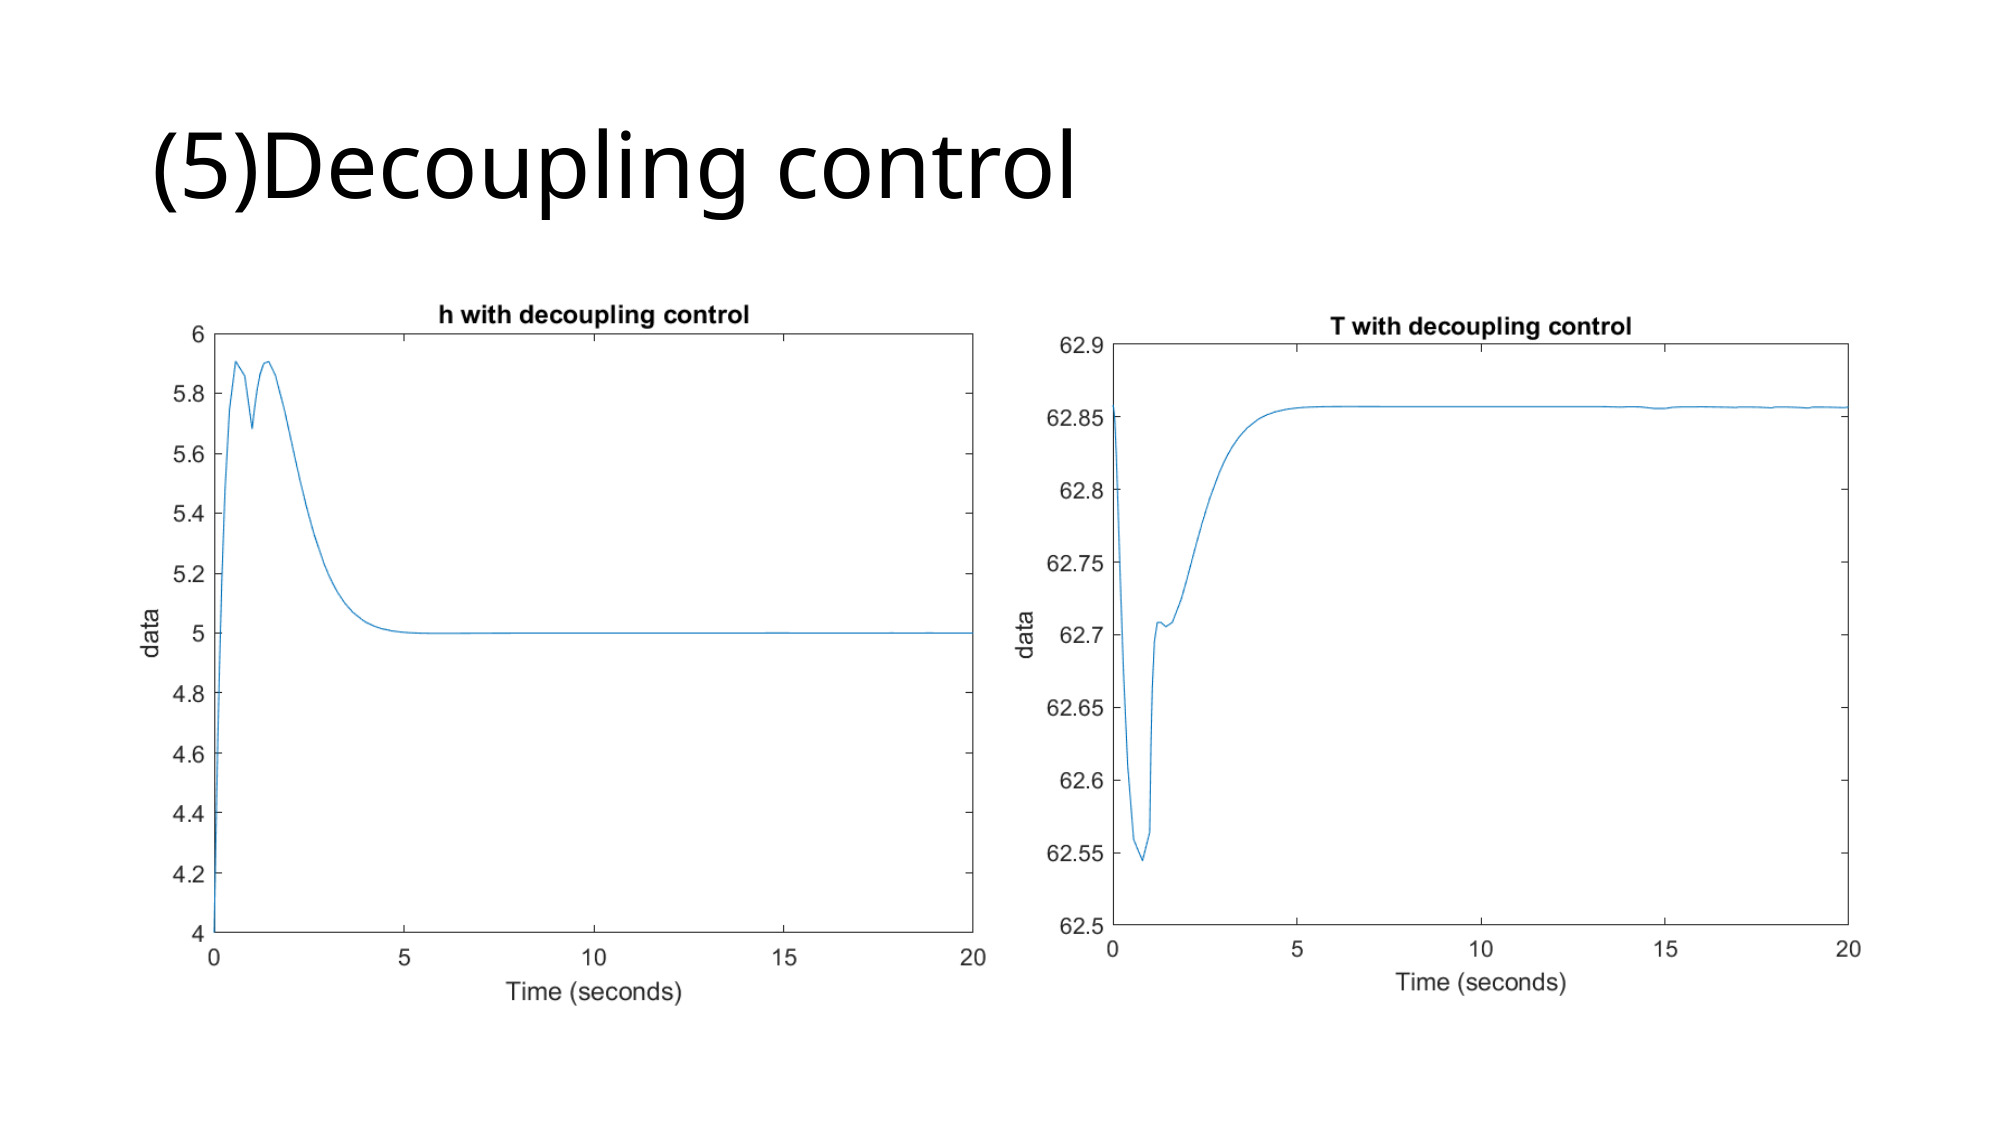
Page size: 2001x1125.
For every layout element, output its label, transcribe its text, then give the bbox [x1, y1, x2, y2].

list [137, 302, 988, 1008]
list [1012, 314, 1863, 998]
title (5)Decoupling control [137, 59, 1863, 278]
